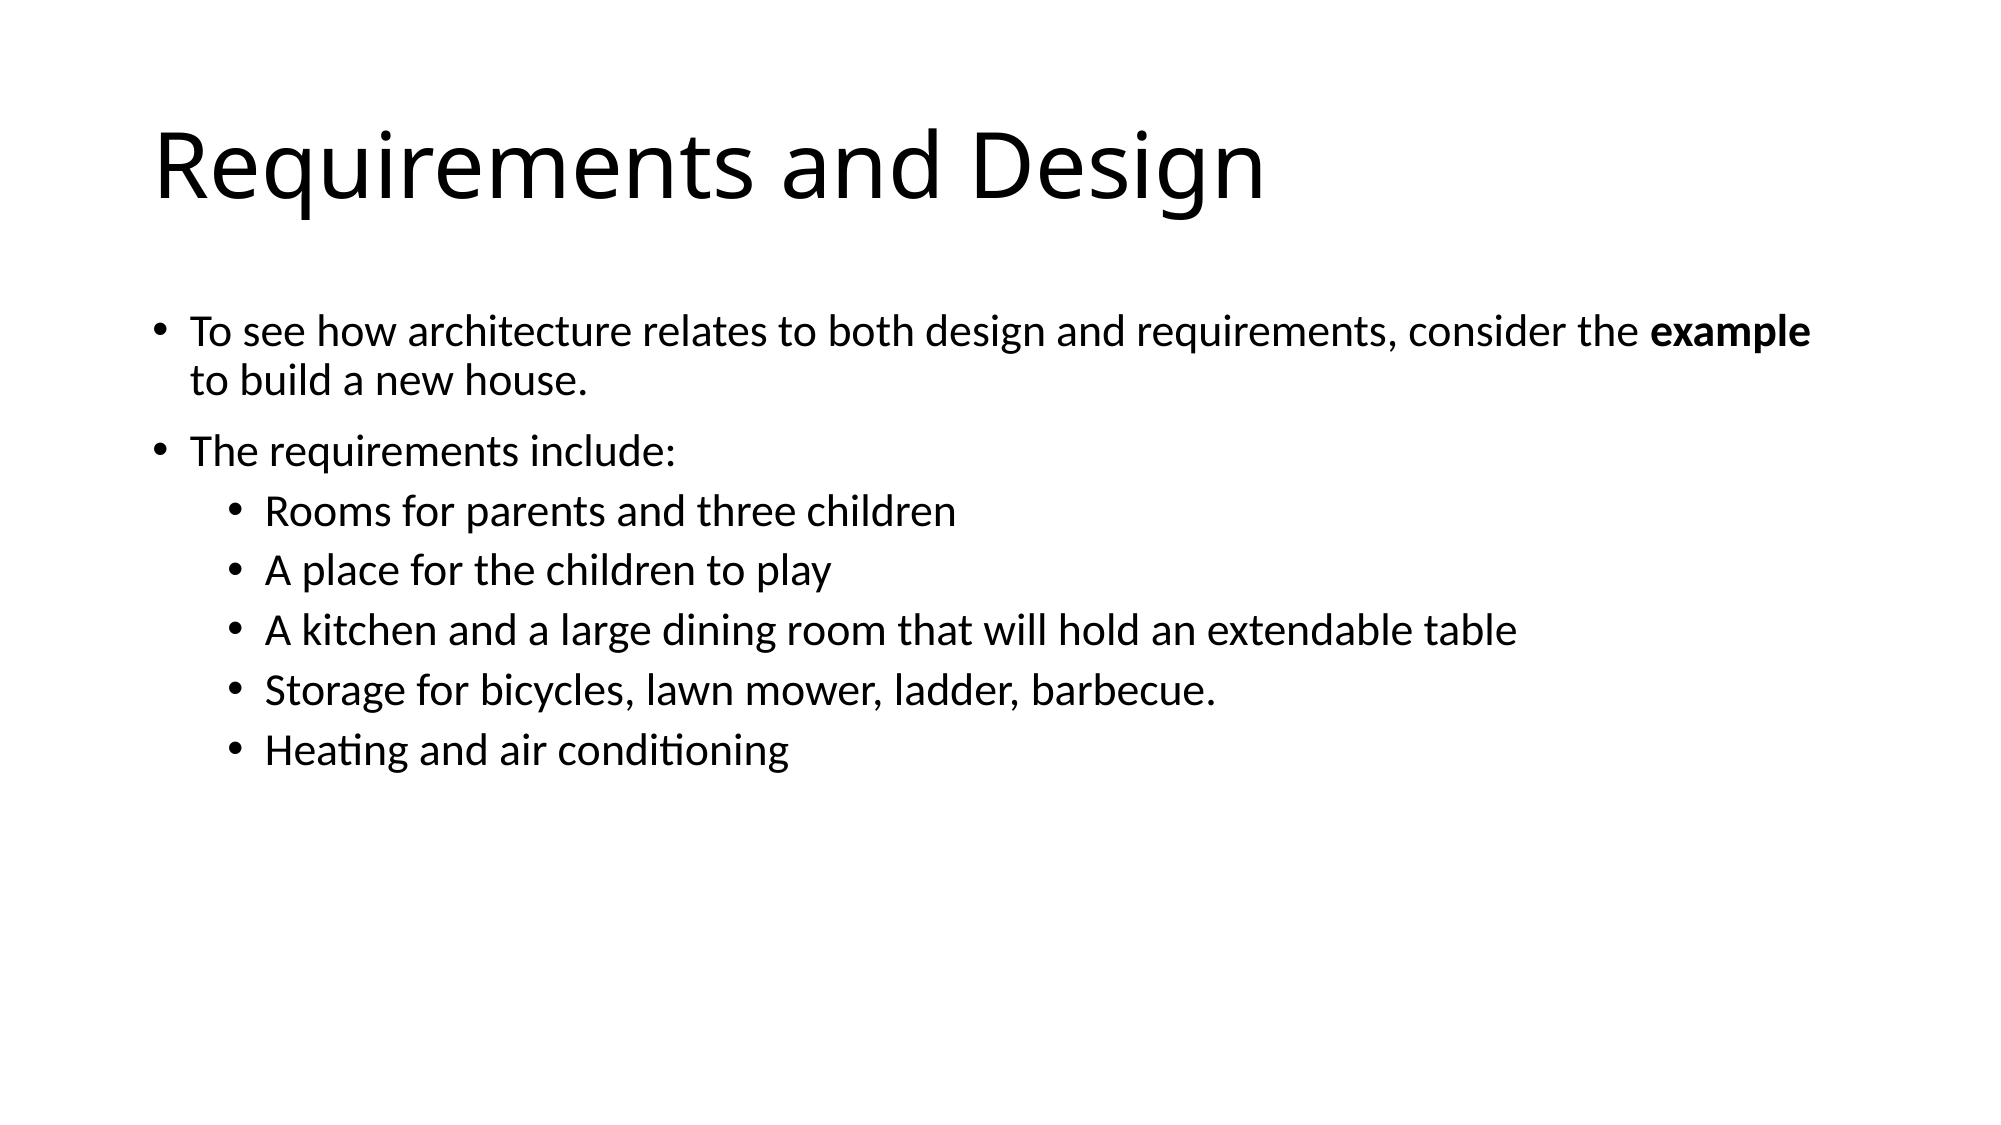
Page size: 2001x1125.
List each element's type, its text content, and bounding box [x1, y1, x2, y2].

list To see how architecture relates to both design and requirements, consider the example to build a new house. The requirements include: Rooms for parents and three children A place for the children to play A kitchen and a large dining room that will hold an extendable table Storage for bicycles, lawn mower, ladder, barbecue. Heating and air conditioning [137, 299, 1863, 1014]
title Requirements and Design [137, 59, 1863, 278]
